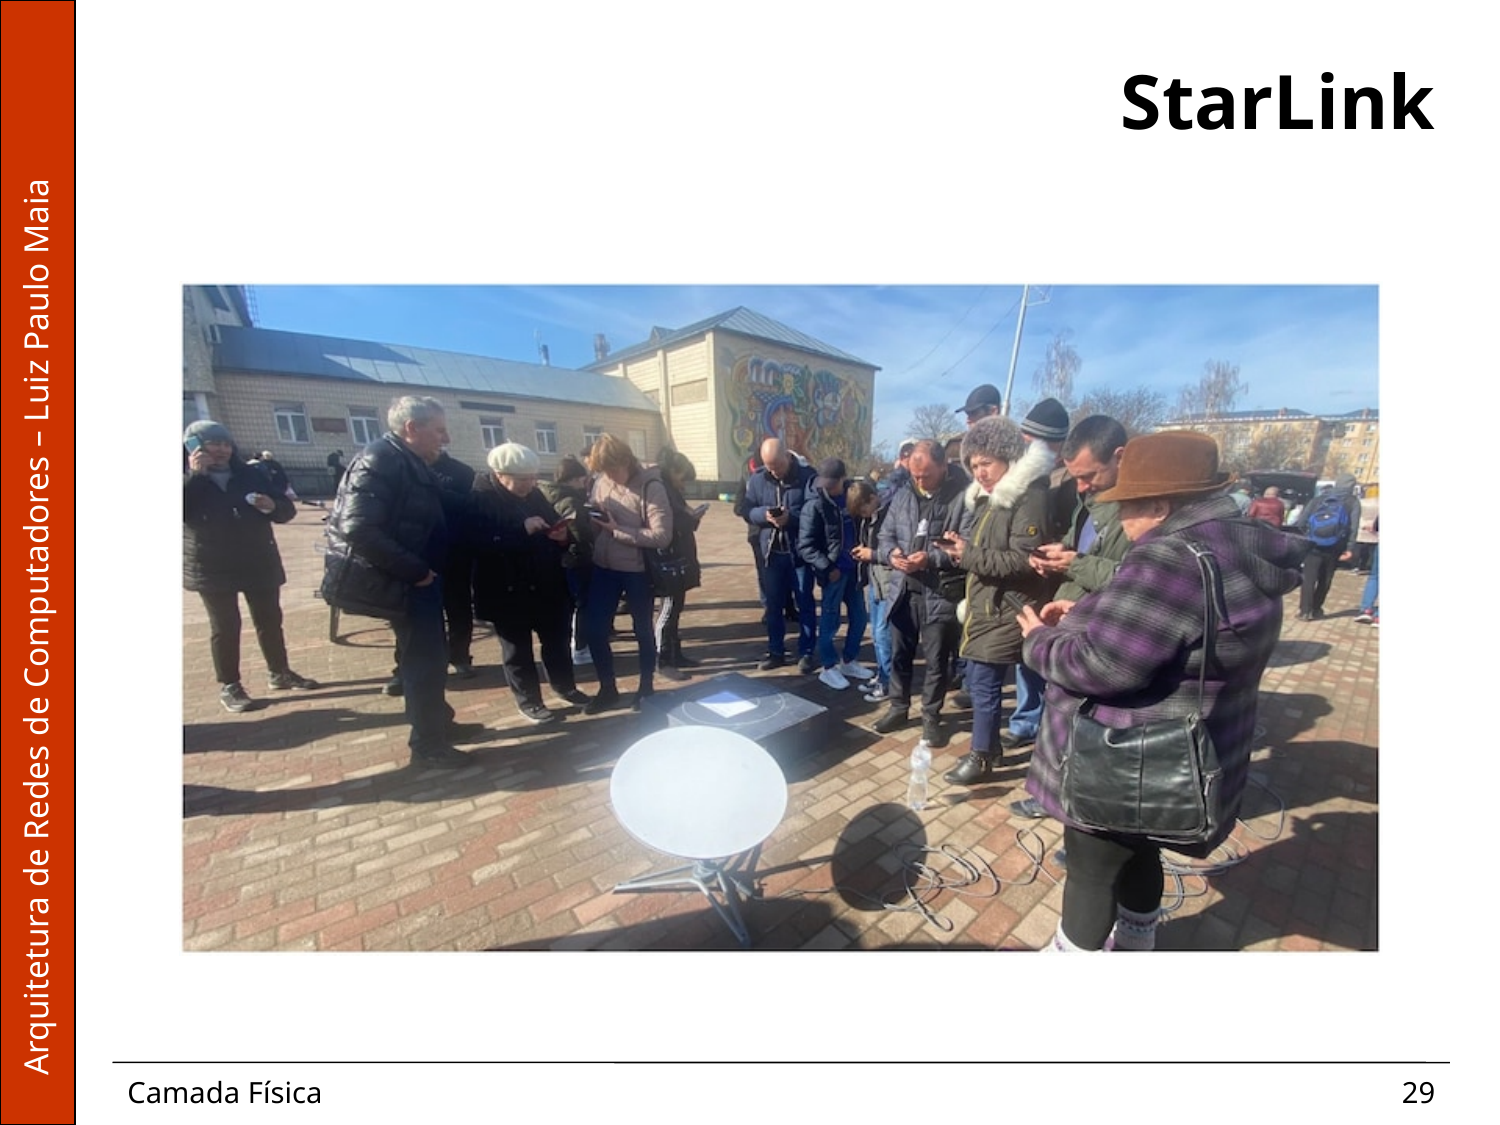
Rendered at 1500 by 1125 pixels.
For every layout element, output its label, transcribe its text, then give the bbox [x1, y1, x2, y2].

title StarLink [112, 24, 1450, 175]
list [179, 281, 1384, 956]
